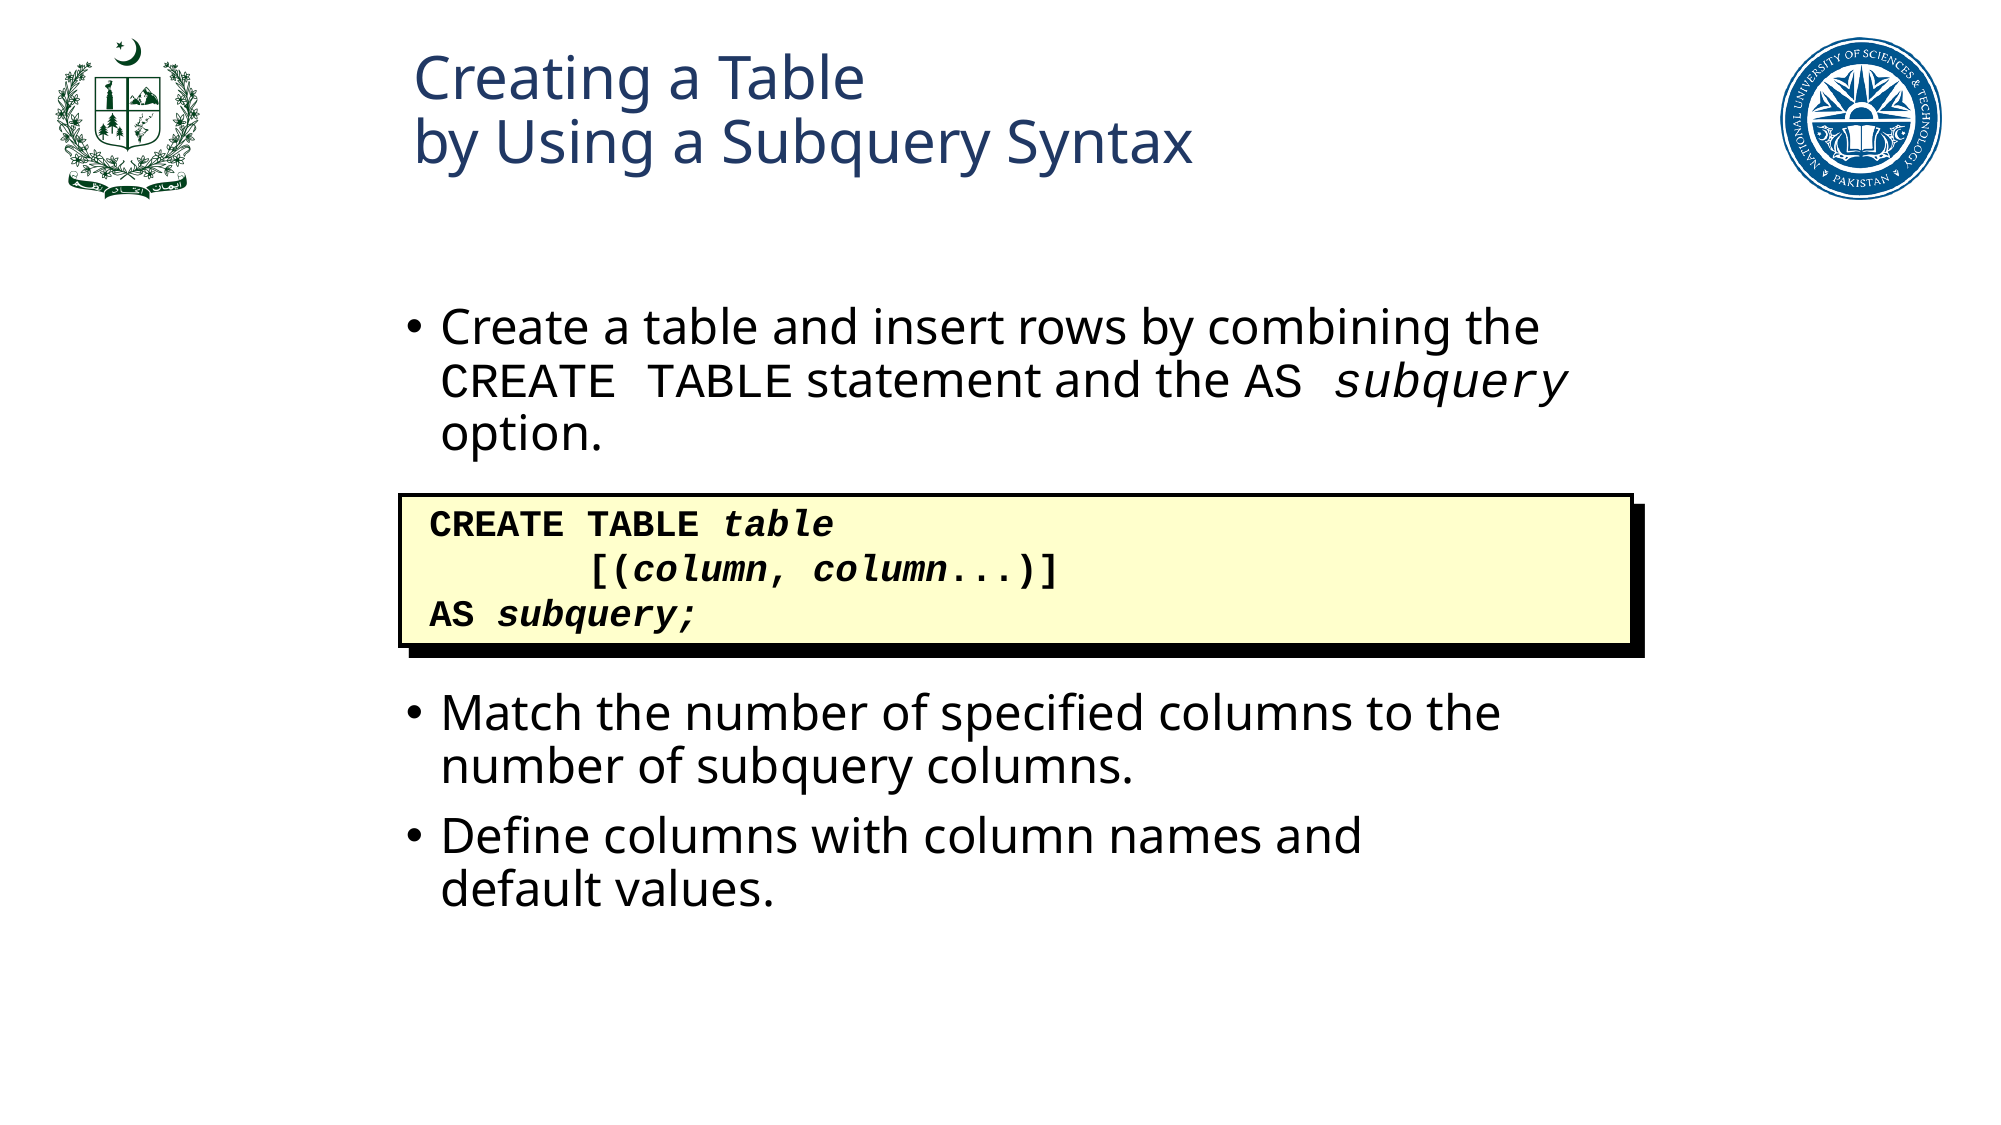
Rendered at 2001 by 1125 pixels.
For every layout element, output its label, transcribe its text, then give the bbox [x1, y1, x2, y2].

picture [1780, 37, 1942, 200]
text_box [399, 495, 1632, 646]
list Create a table and insert rows by combining the CREATE TABLE statement and the AS subquery option. Match the number of specified columns to the number of subquery columns. Define columns with column names and default values. [390, 294, 1644, 928]
title Creating a Table by Using a Subquery Syntax [398, 40, 1596, 185]
picture [55, 38, 200, 200]
text_box CREATE TABLE table [(column, column...)] AS subquery; [414, 488, 1553, 644]
